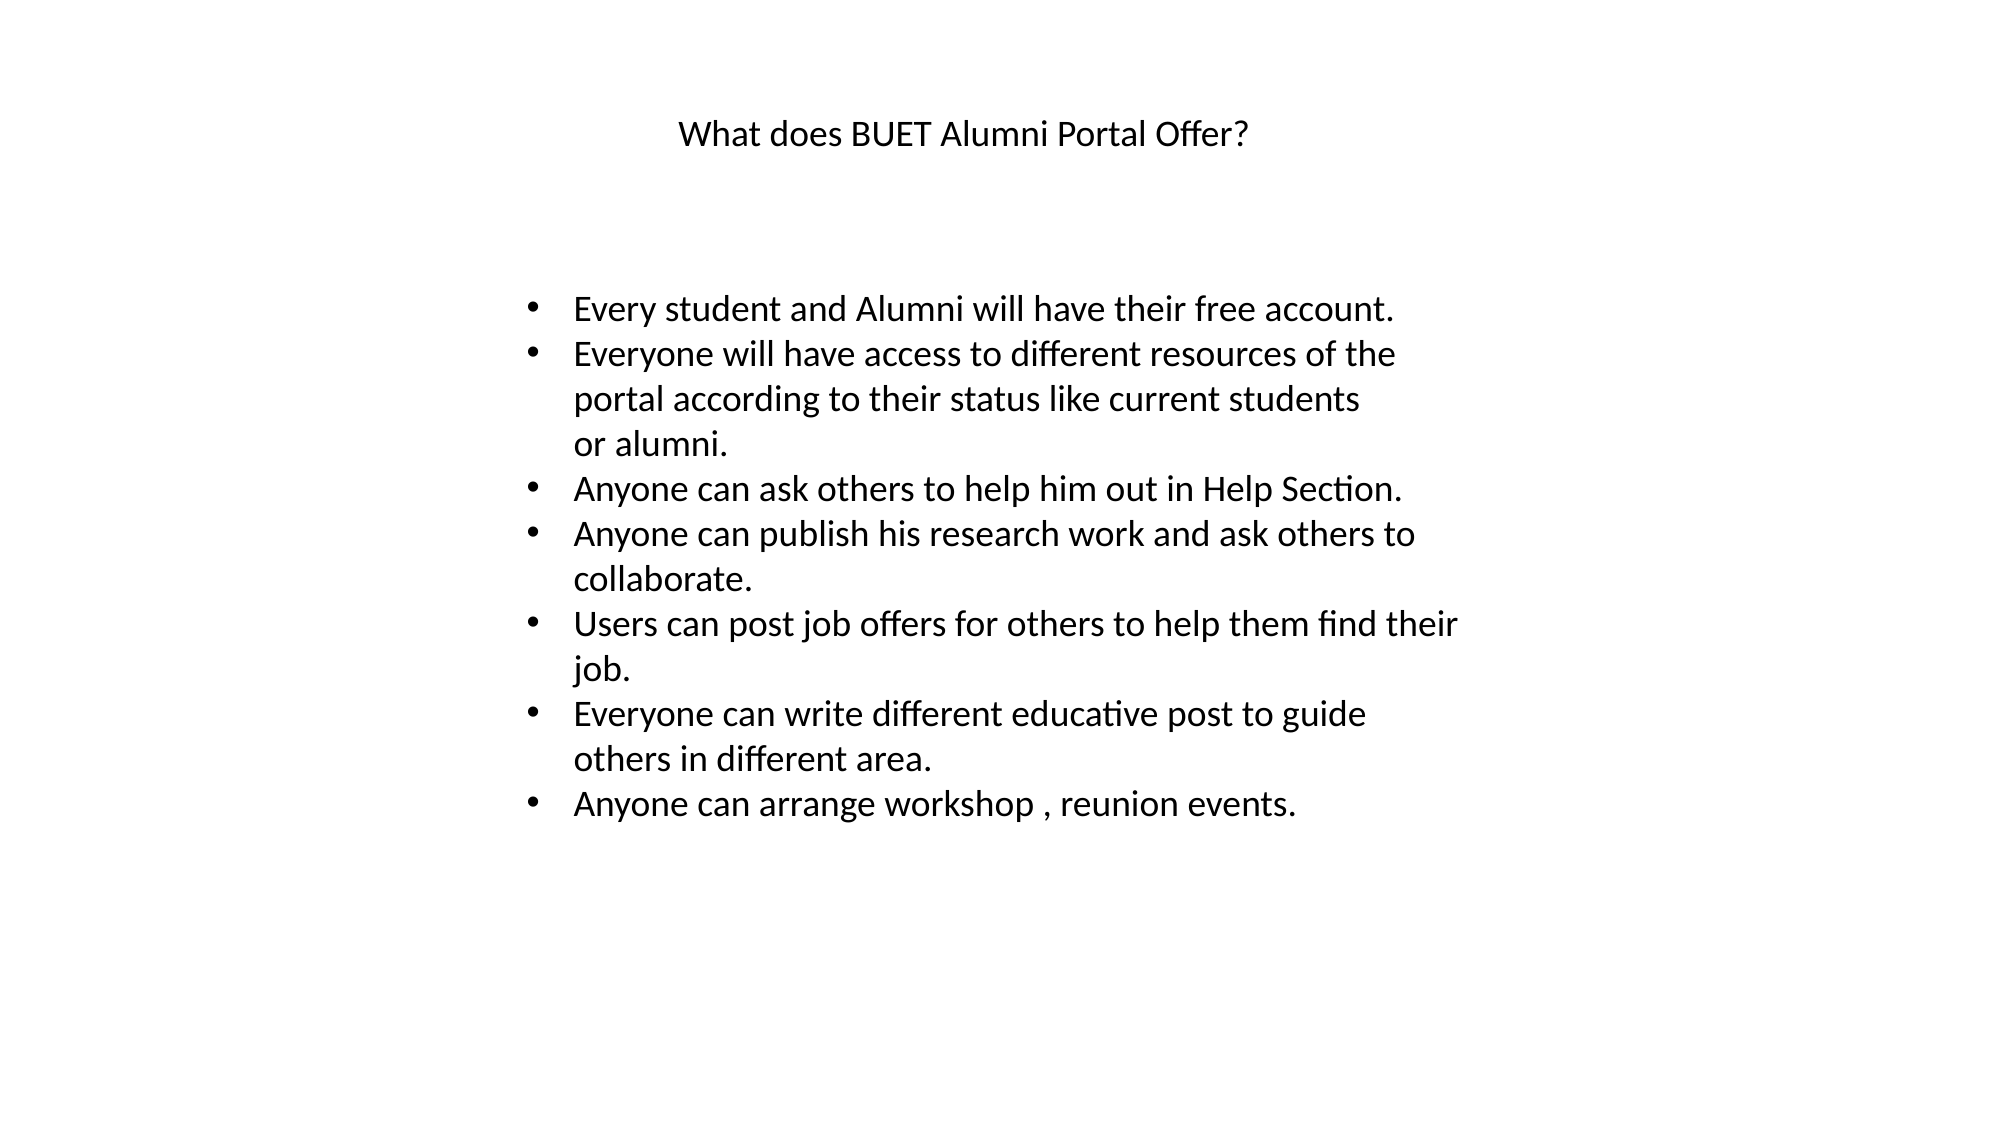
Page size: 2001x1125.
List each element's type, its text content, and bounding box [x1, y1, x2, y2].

text_box What does BUET Alumni Portal Offer? [663, 101, 1337, 162]
text_box Every student and Alumni will have their free account. Everyone will have access to different resources of the portal according to their status like current students or alumni. Anyone can ask others to help him out in Help Section. Anyone can publish his research work and ask others to collaborate. Users can post job offers for others to help them find their job. Everyone can write different educative post to guide others in different area. Anyone can arrange workshop , reunion events. [511, 276, 1489, 967]
